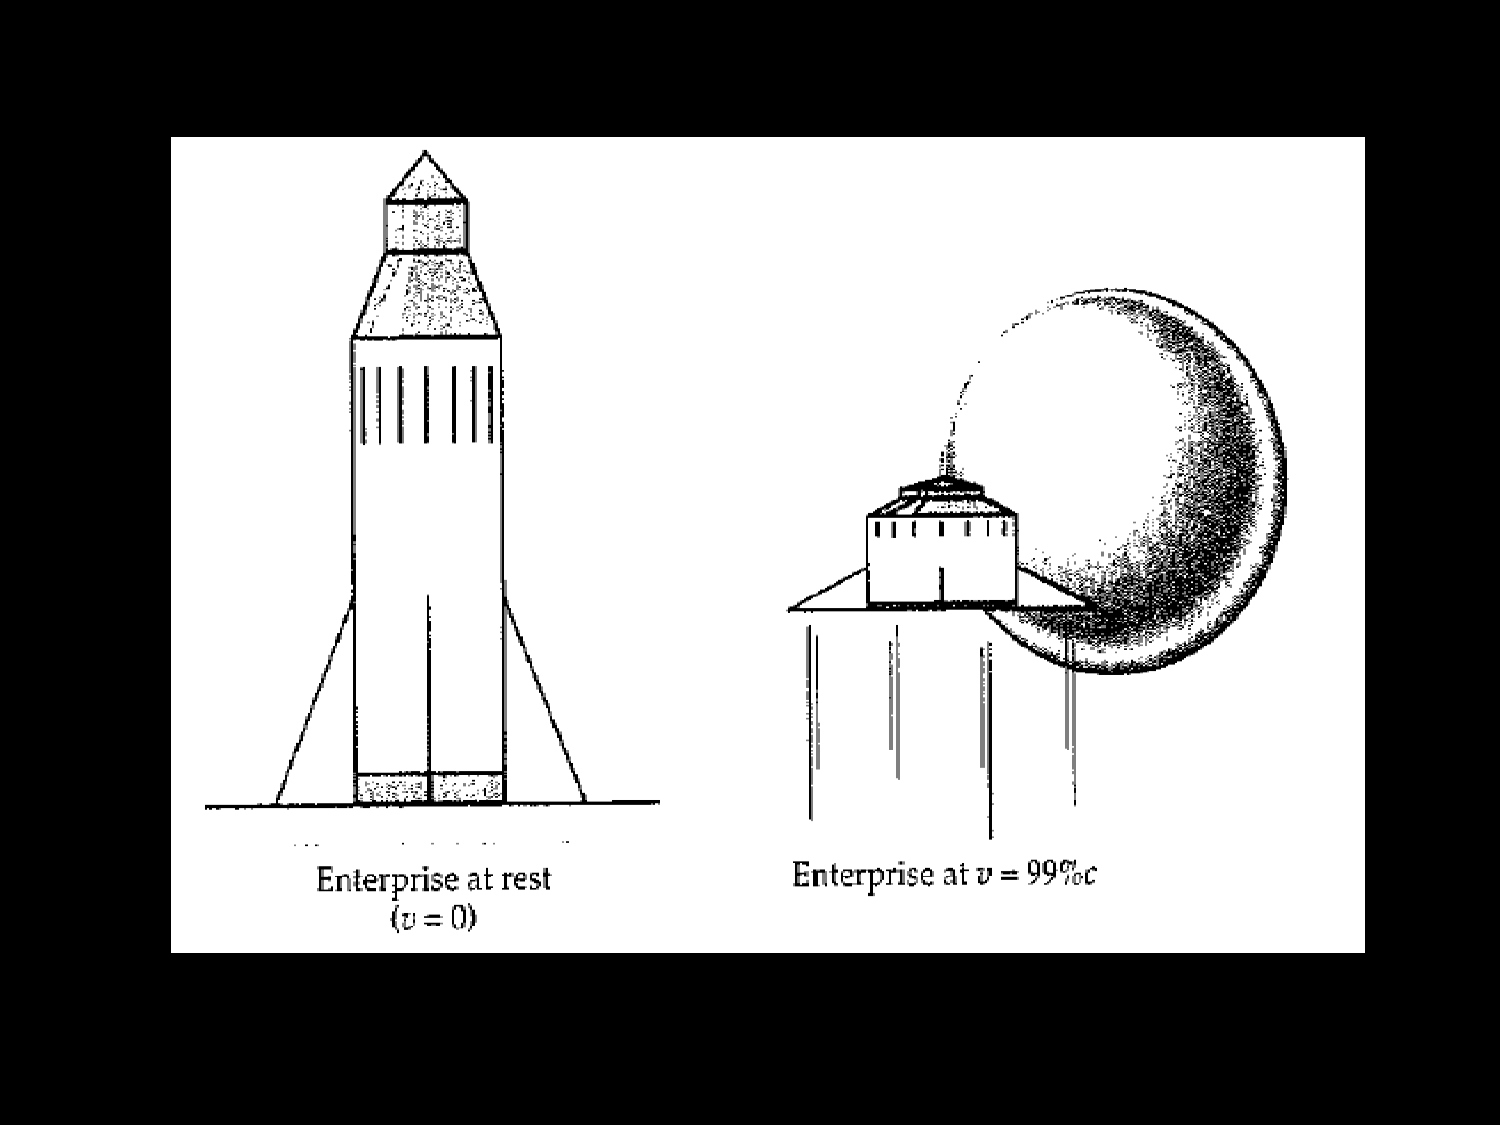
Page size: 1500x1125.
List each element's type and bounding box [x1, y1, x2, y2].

picture [170, 136, 1365, 953]
